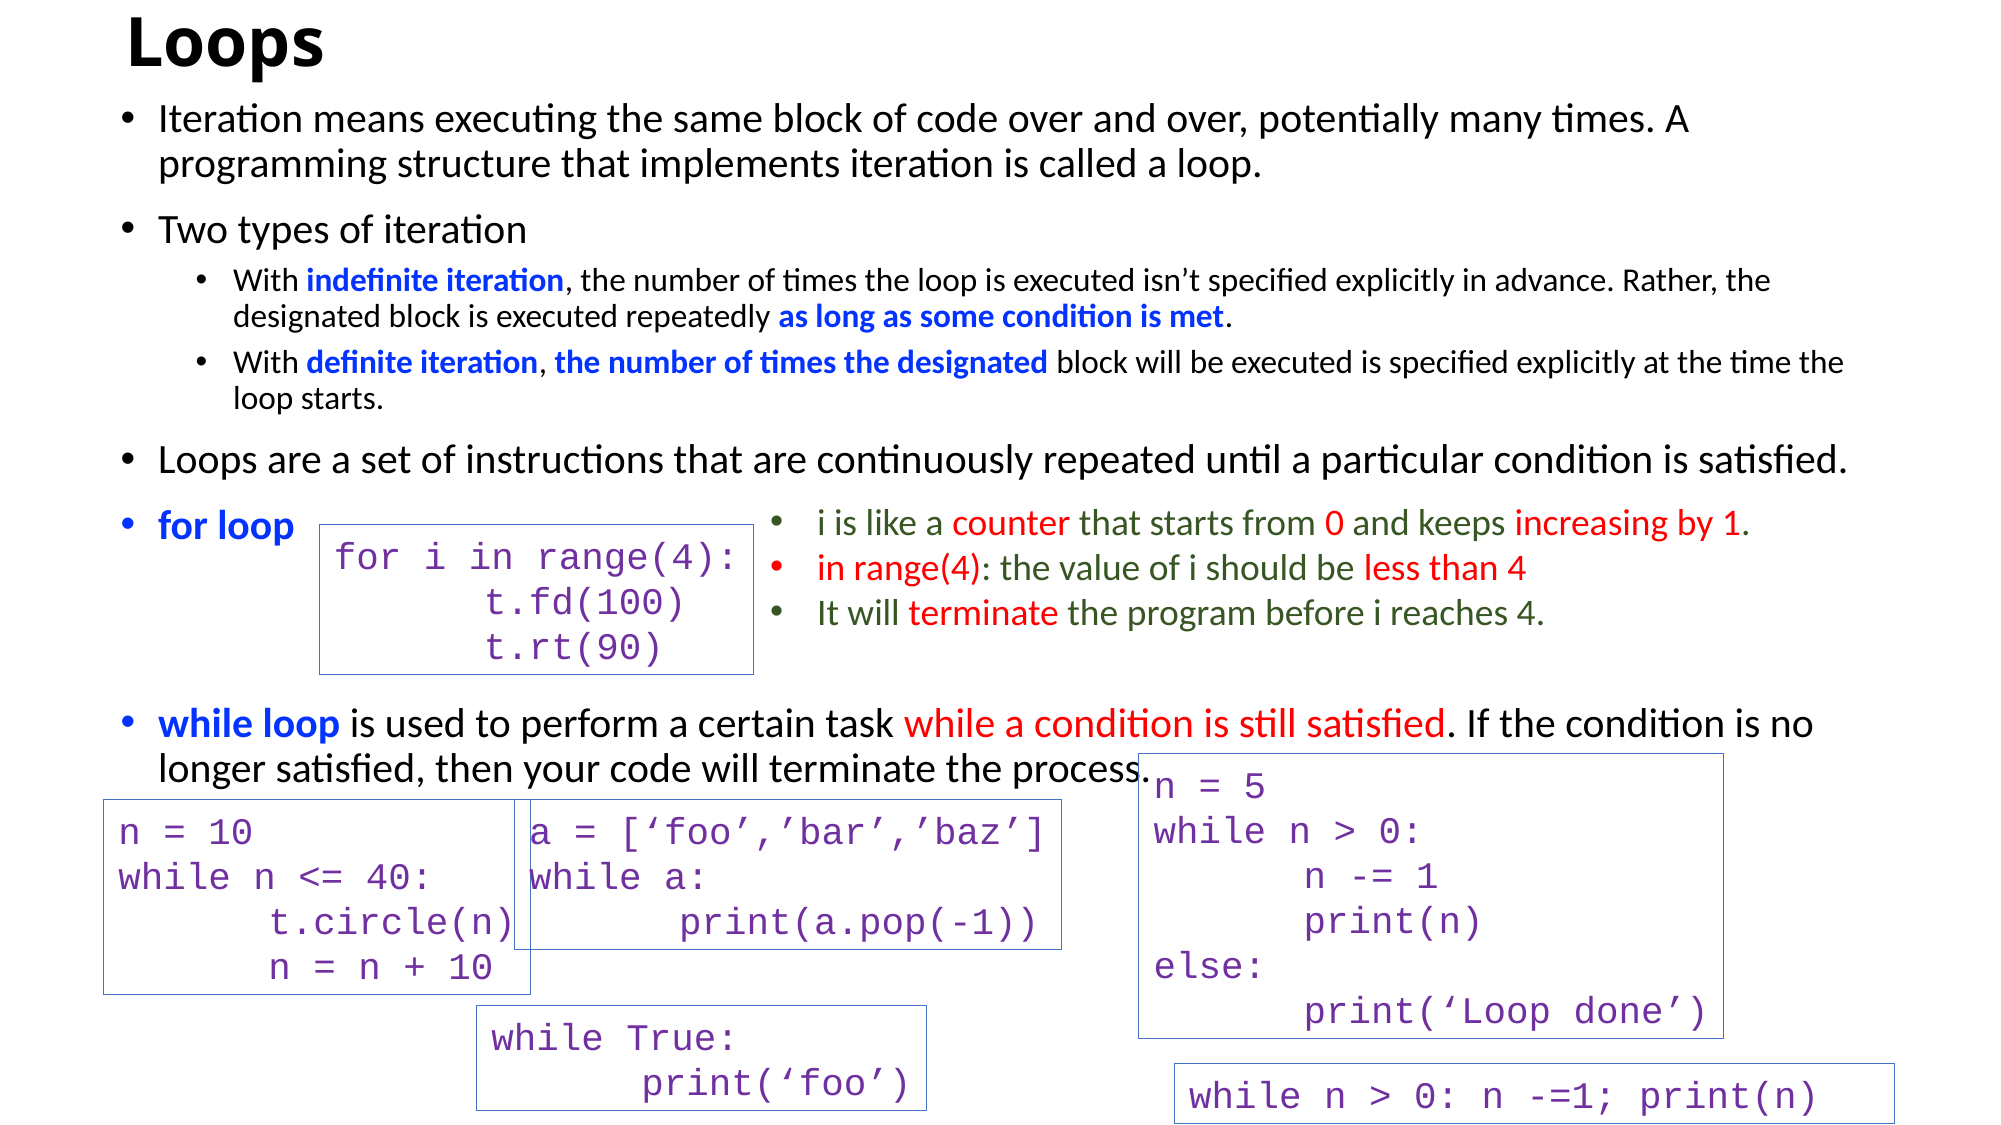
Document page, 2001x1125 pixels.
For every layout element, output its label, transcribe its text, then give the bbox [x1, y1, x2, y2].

text_box while n > 0: n -=1; print(n) [1174, 1063, 1895, 1124]
text_box for i in range(4): t.fd(100) t.rt(90) [319, 524, 754, 675]
text_box n = 10 while n <= 40: t.circle(n) n = n + 10 [103, 799, 531, 995]
text_box a = [‘foo’,’bar’,’baz’] while a: print(a.pop(-1)) [514, 799, 1062, 950]
text_box i is like a counter that starts from 0 and keeps increasing by 1. in range(4): the value of i should be less than 4 It will terminate the program before i reaches 4. [755, 490, 1968, 641]
text_box n = 5 while n > 0: n -= 1 print(n) else: print(‘Loop done’) [1138, 753, 1724, 1039]
text_box while True: print(‘foo’) [476, 1005, 927, 1111]
title Loops [110, 0, 1899, 90]
list Iteration means executing the same block of code over and over, potentially many times. A programming structure that implements iteration is called a loop. Two types of iteration With indefinite iteration, the number of times the loop is executed isn’t specified explicitly in advance. Rather, the designated block is executed repeatedly as long as some condition is met. With definite iteration, the number of times the designated block will be executed is specified explicitly at the time the loop starts. Loops are a set of instructions that are continuously repeated until a particular condition is satisfied. for loop while loop is used to perform a certain task while a condition is still satisfied. If the condition is no longer satisfied, then your code will terminate the process. [105, 89, 1895, 1022]
